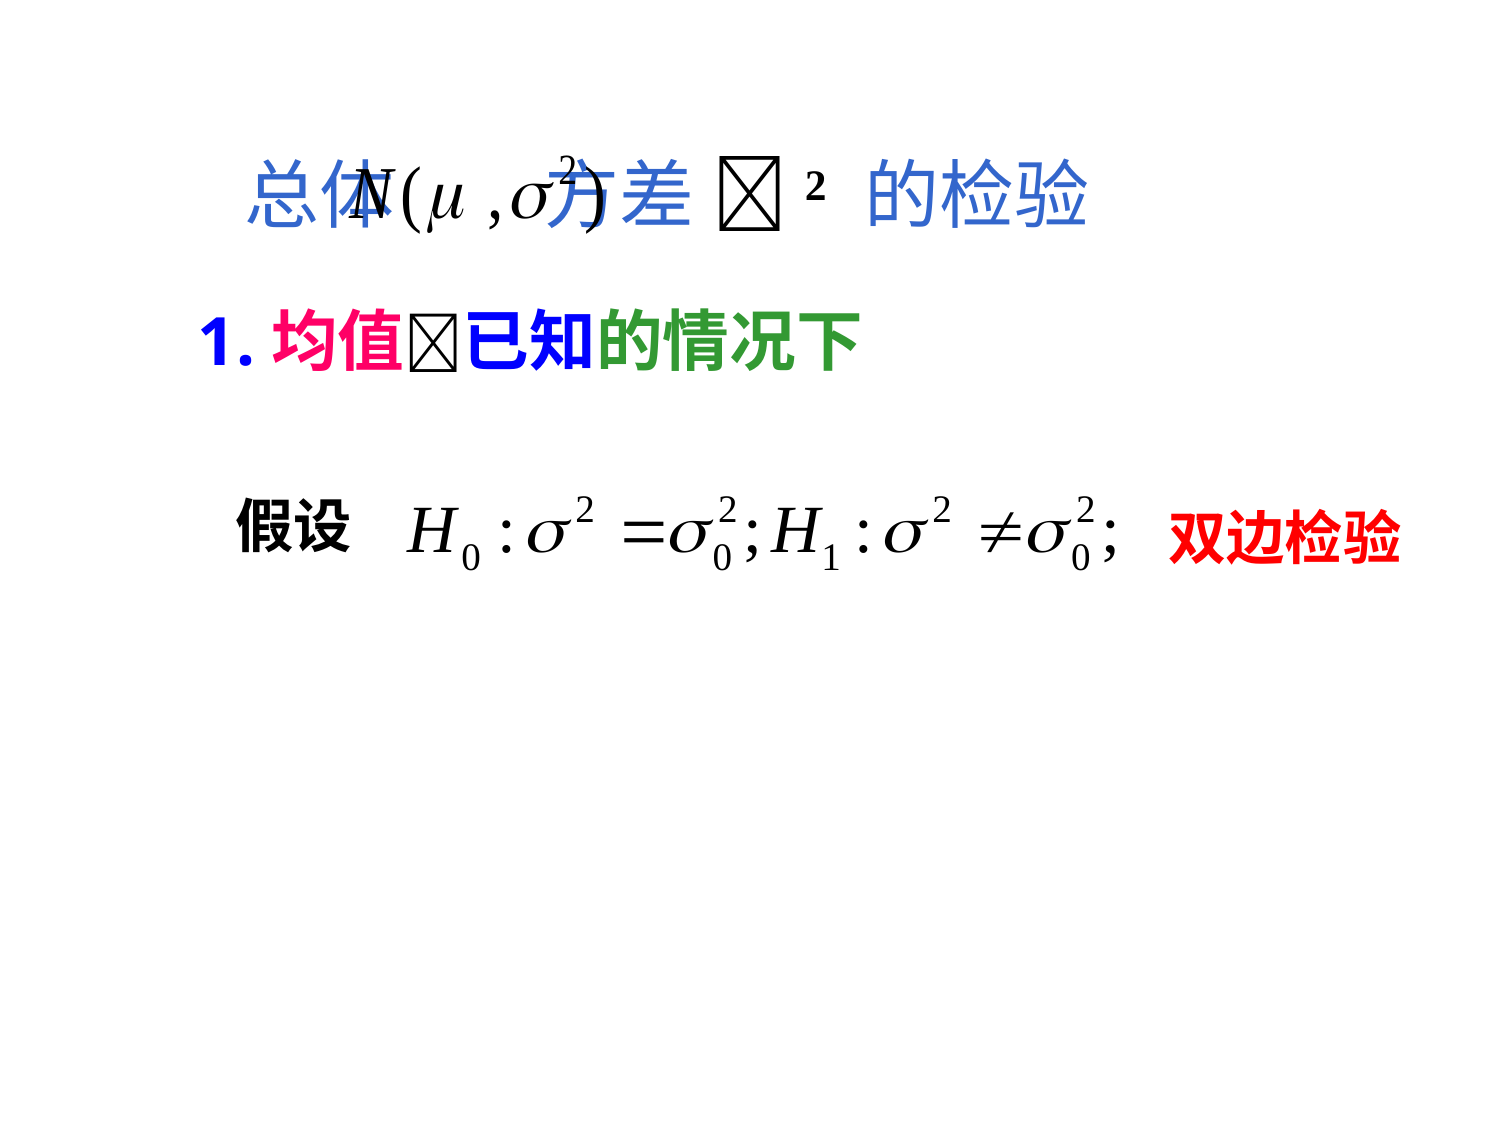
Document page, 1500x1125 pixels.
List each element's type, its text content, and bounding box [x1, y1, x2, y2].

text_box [335, 136, 621, 256]
text_box 双边检验 [1153, 479, 1430, 579]
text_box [394, 479, 1129, 588]
text_box 总体 方差 2 的检验 [623, 140, 1104, 246]
text_box 总体 方差 2 的检验 [229, 140, 332, 246]
text_box 1.均值已知的情况下 [183, 290, 1046, 386]
text_box 假设 [220, 467, 380, 567]
